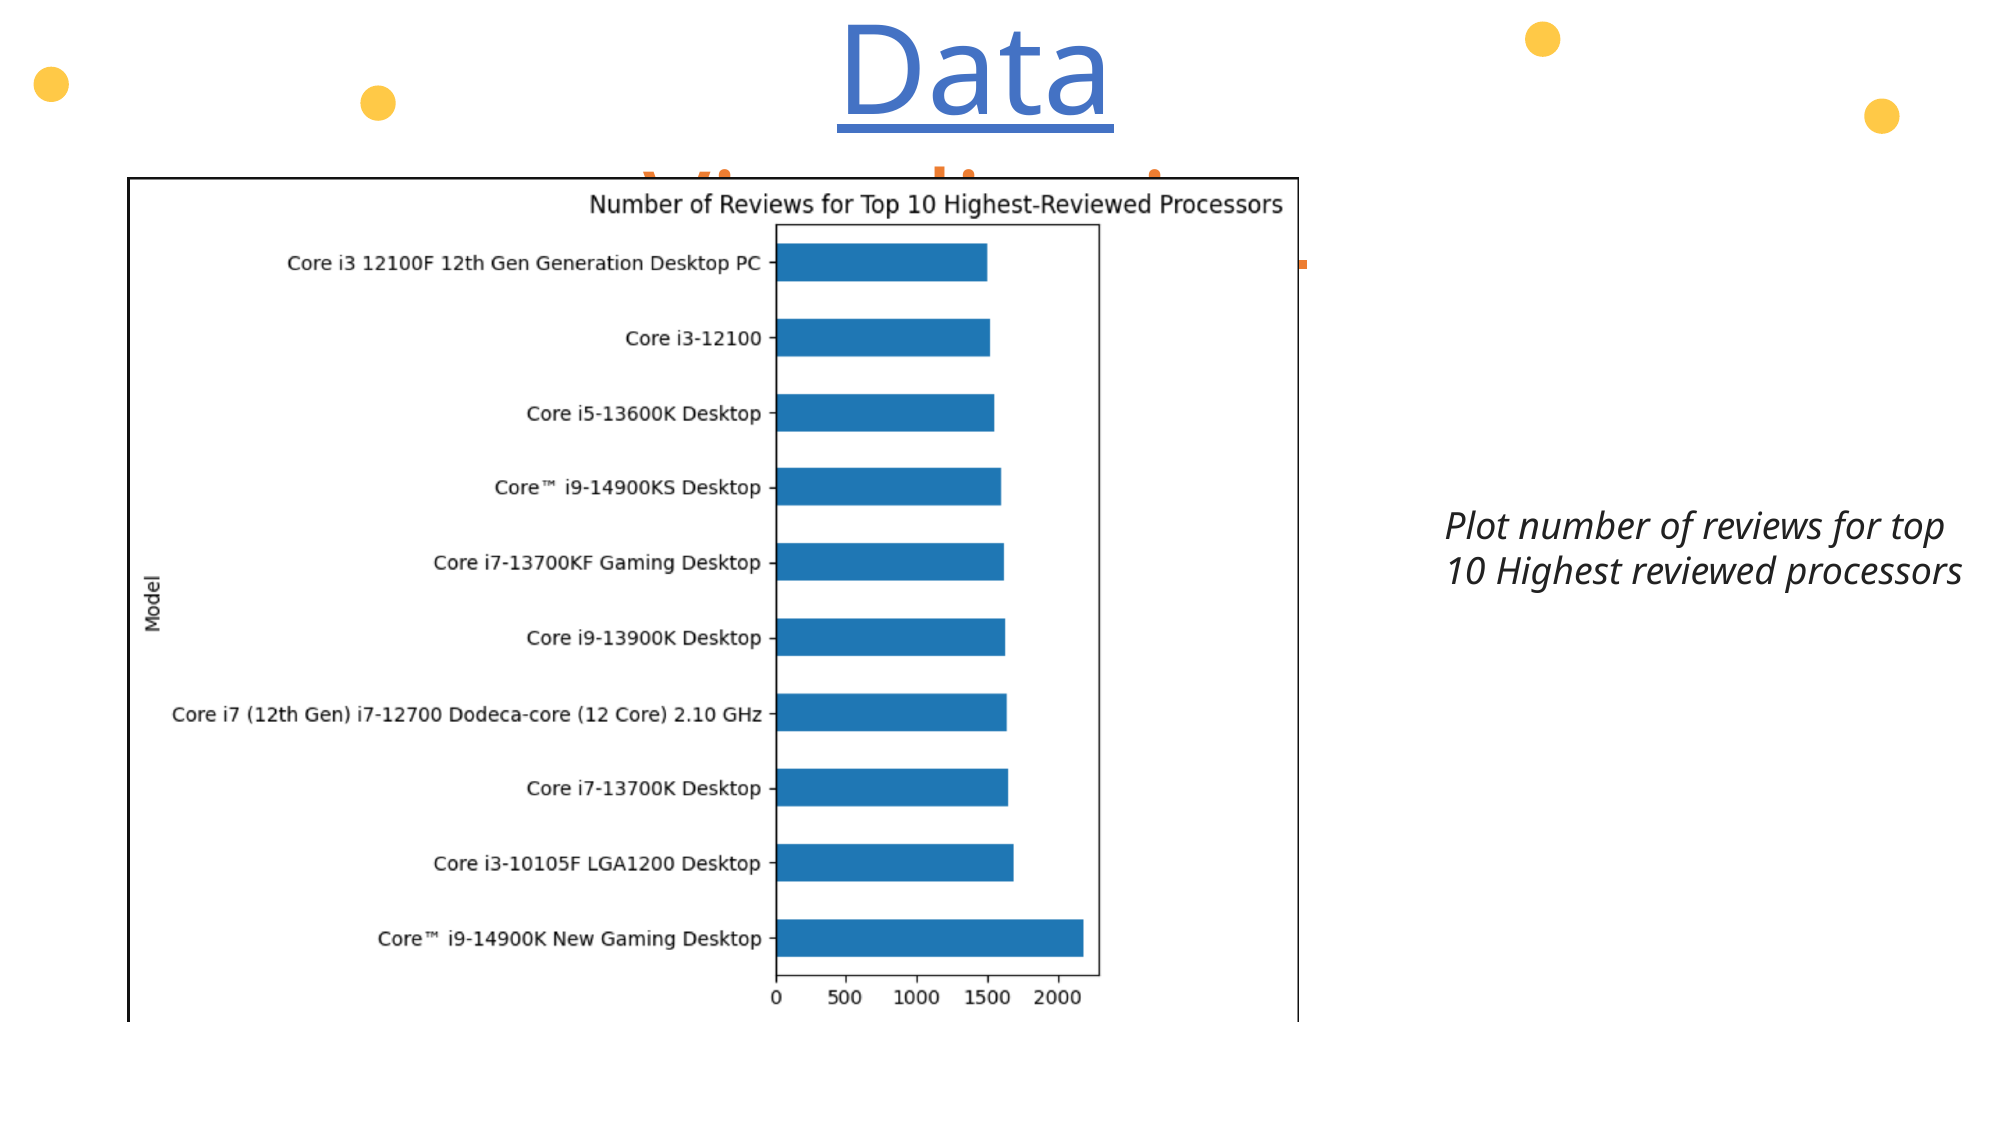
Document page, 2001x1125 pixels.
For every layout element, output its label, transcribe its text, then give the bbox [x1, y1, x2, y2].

text_box [360, 85, 396, 121]
text_box Data Visualization [475, 0, 1476, 282]
text_box [1864, 98, 1900, 134]
text_box [1525, 21, 1561, 57]
text_box Plot number of reviews for top 10 Highest reviewed processors [1429, 494, 2000, 599]
text_box [33, 66, 69, 102]
picture [127, 177, 1299, 1022]
